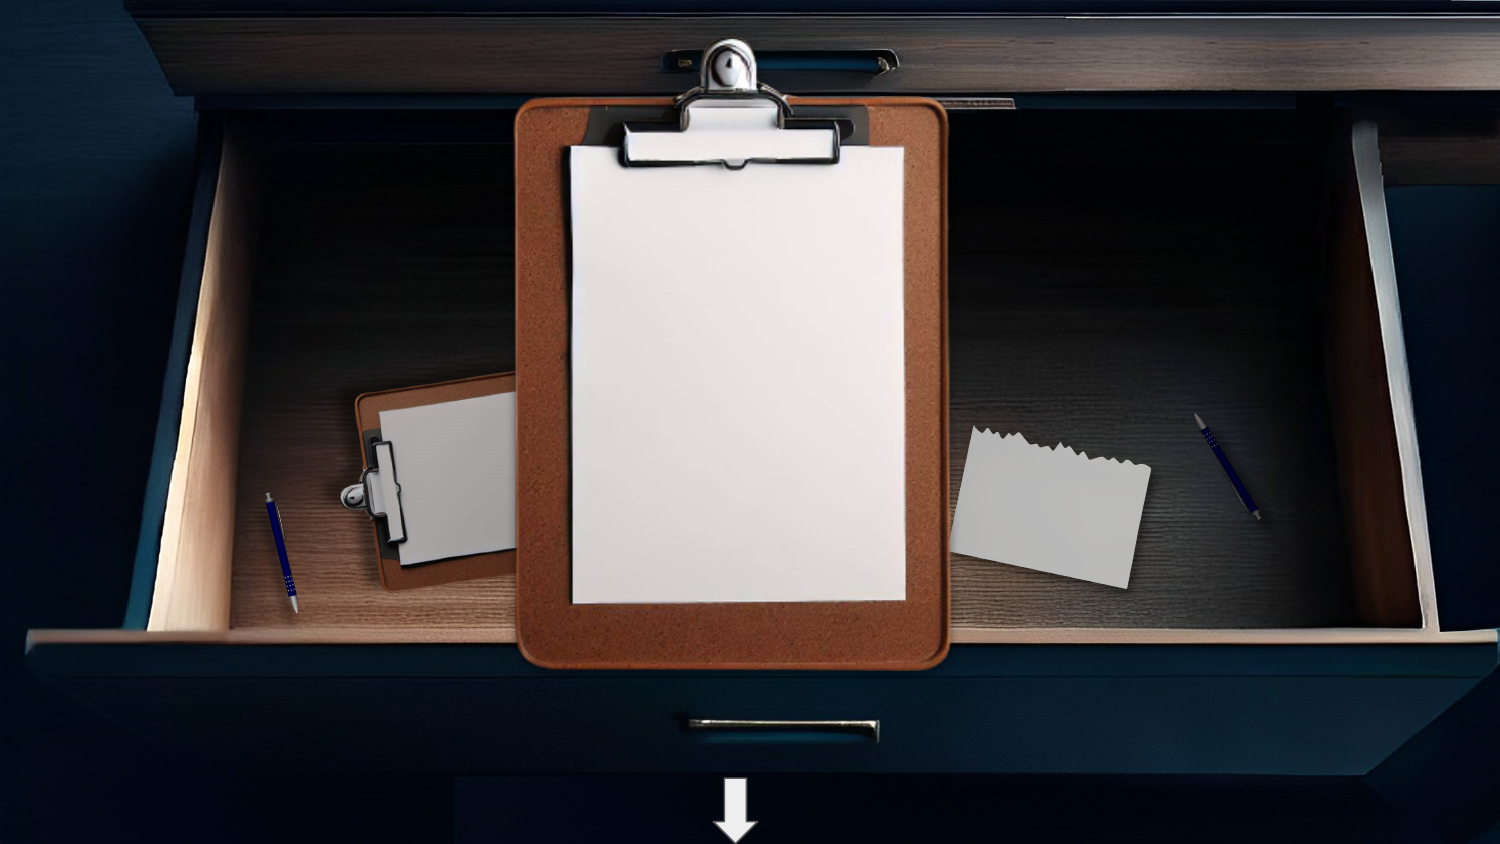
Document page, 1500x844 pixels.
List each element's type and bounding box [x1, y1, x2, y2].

picture [0, 0, 1500, 844]
text_box [713, 778, 758, 844]
